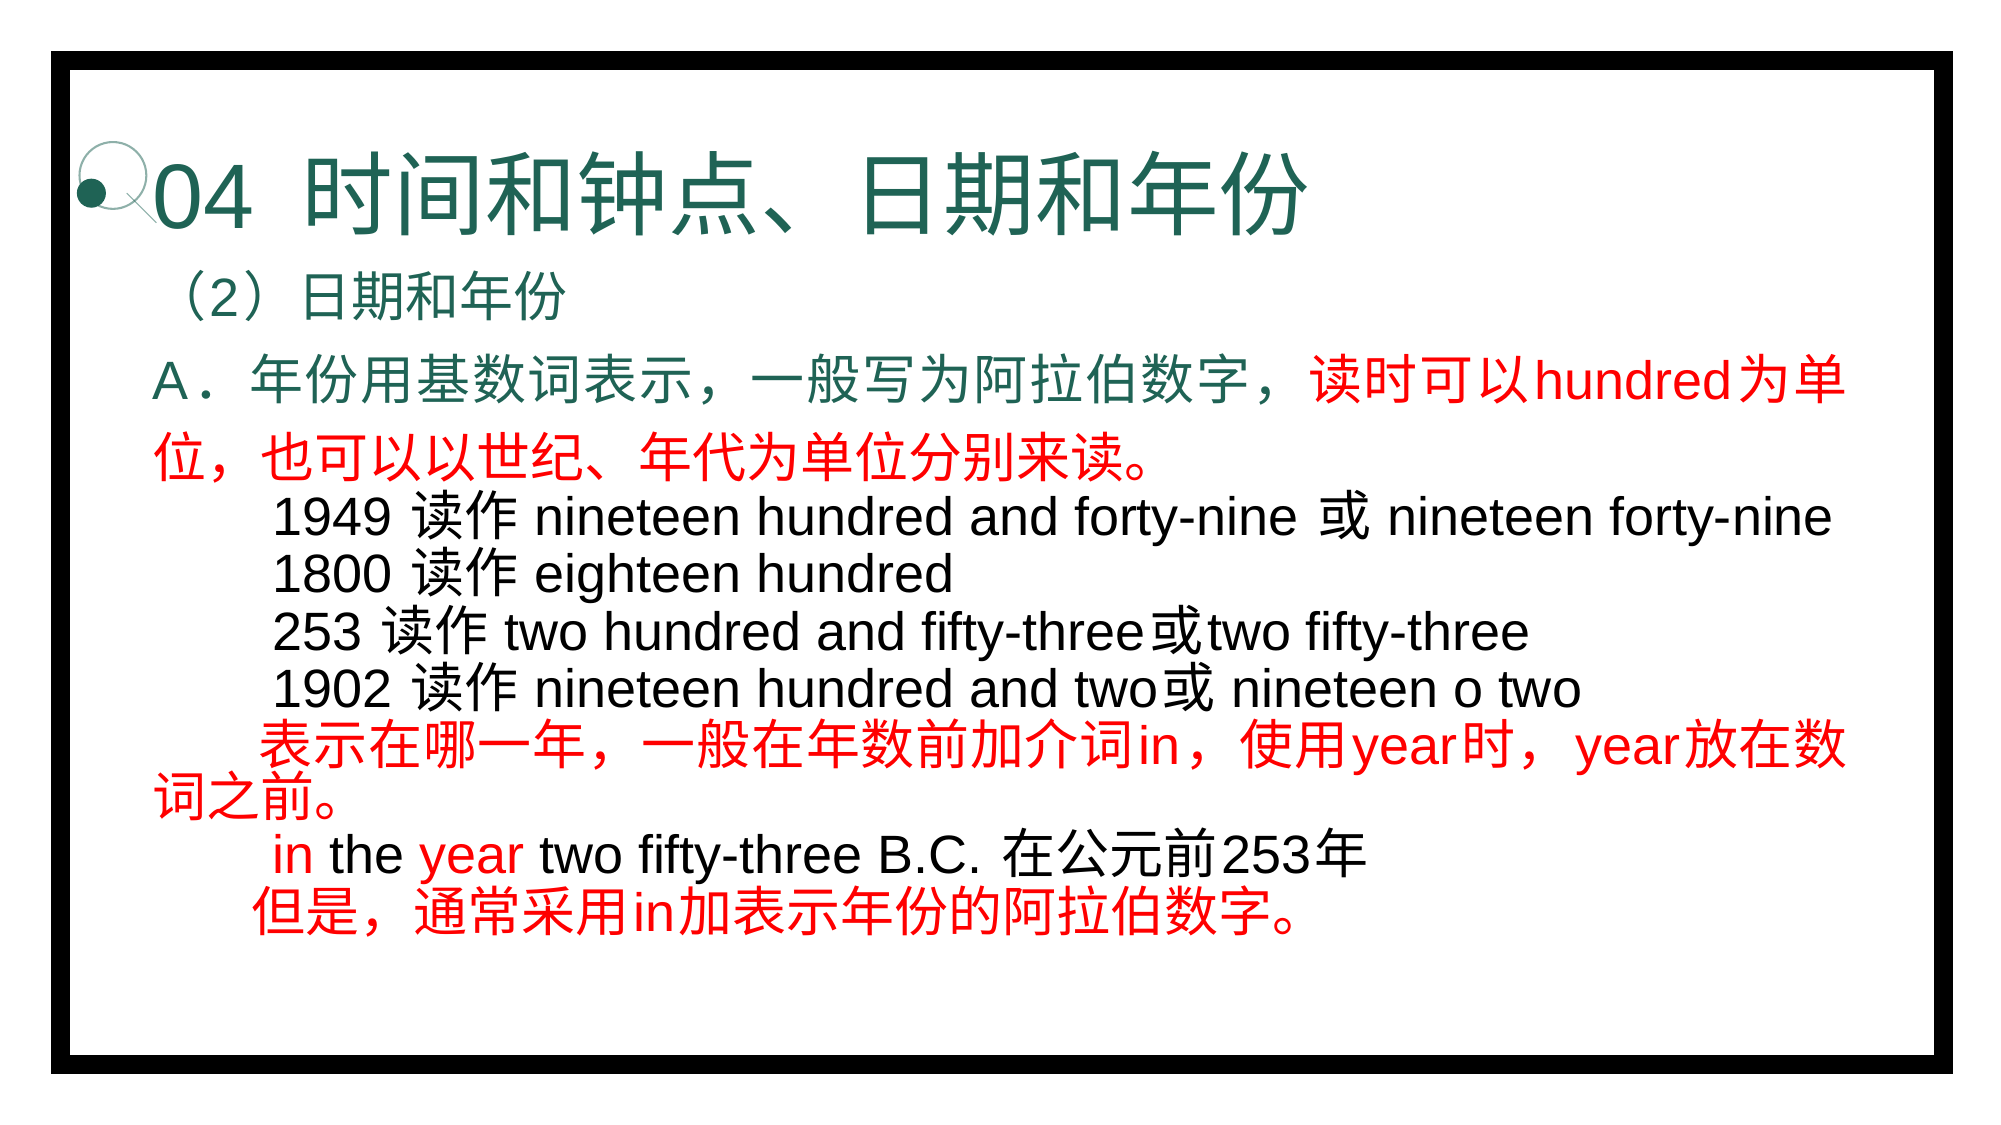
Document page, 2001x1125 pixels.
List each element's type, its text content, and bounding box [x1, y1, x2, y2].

list （2）日期和年份 A．年份用基数词表示，一般写为阿拉伯数字，读时可以hundred为单位，也可以以世纪、年代为单位分别来读。 1949 读作 nineteen hundred and forty-nine 或 nineteen forty-nine 1800 读作 eighteen hundred 253 读作 two hundred and fifty-three或two fifty-three 1902 读作 nineteen hundred and two或 nineteen o two 表示在哪一年，一般在年数前加介词in，使用year时，year放在数词之前。 in the year two fifty-three B.C. 在公元前253年 但是，通常采用in加表示年份的阿拉伯数字。 [137, 242, 1863, 1026]
title 04 时间和钟点、日期和年份 [137, 72, 1863, 242]
